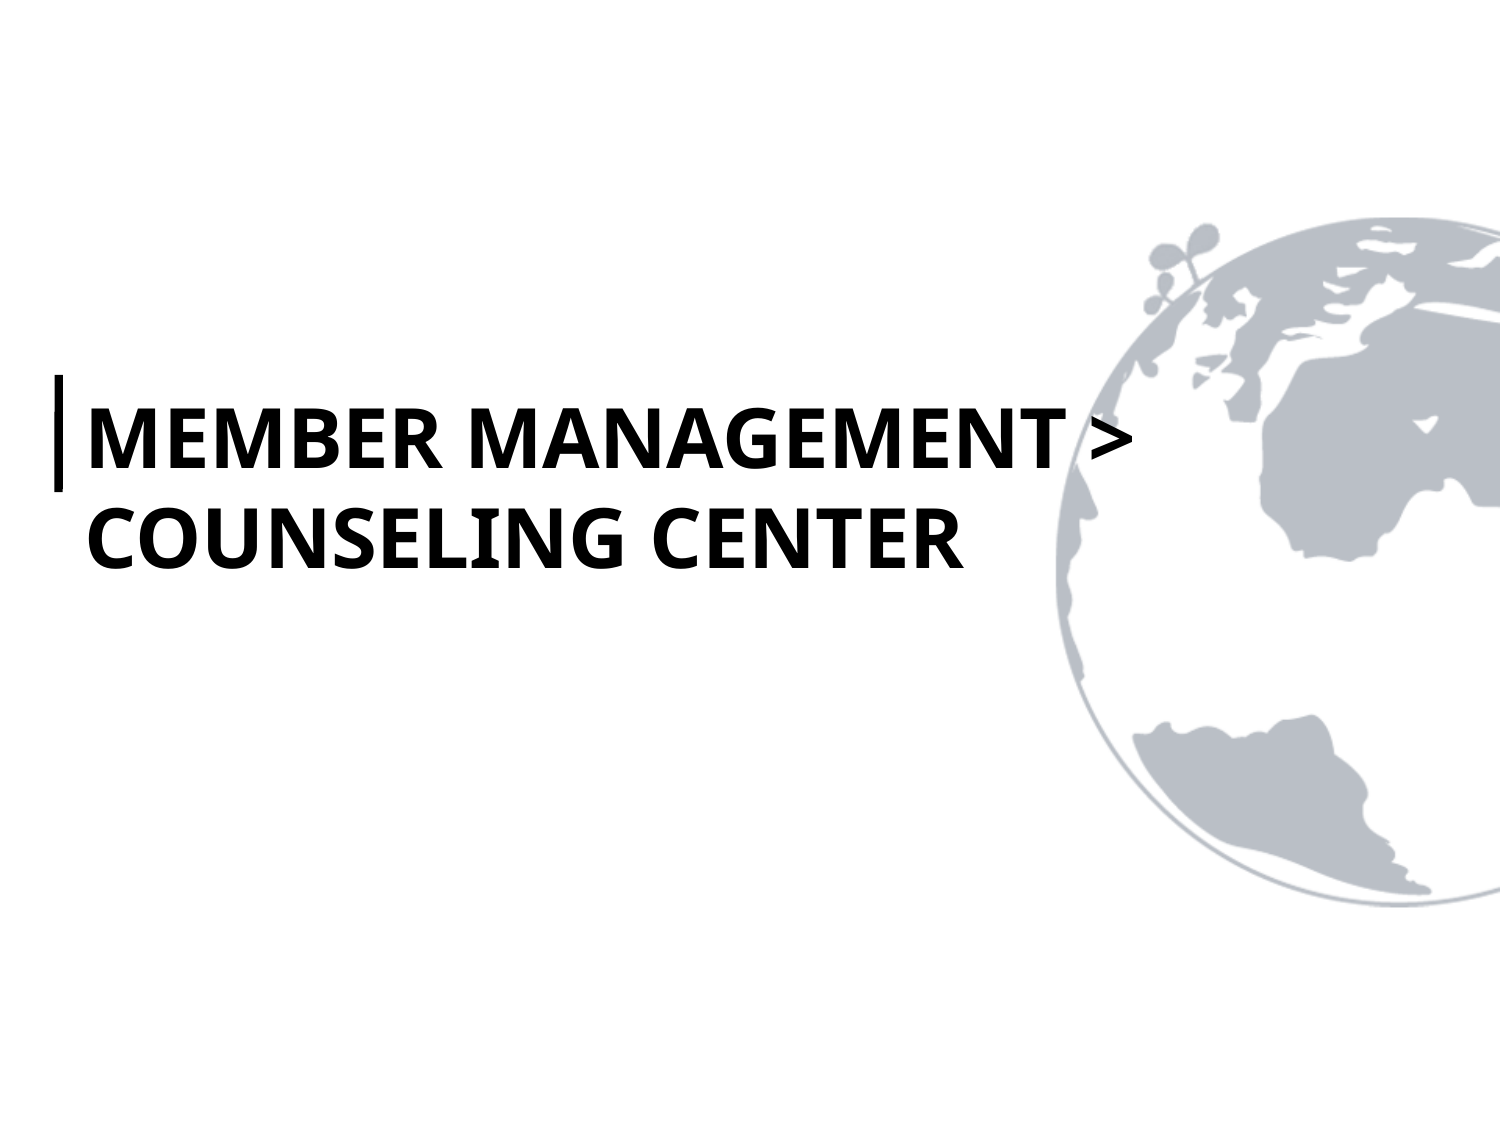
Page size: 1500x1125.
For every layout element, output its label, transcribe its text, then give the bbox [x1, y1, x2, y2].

text_box MEMBER MANAGEMENT > COUNSELING CENTER [70, 377, 1454, 593]
picture [0, 210, 1500, 914]
